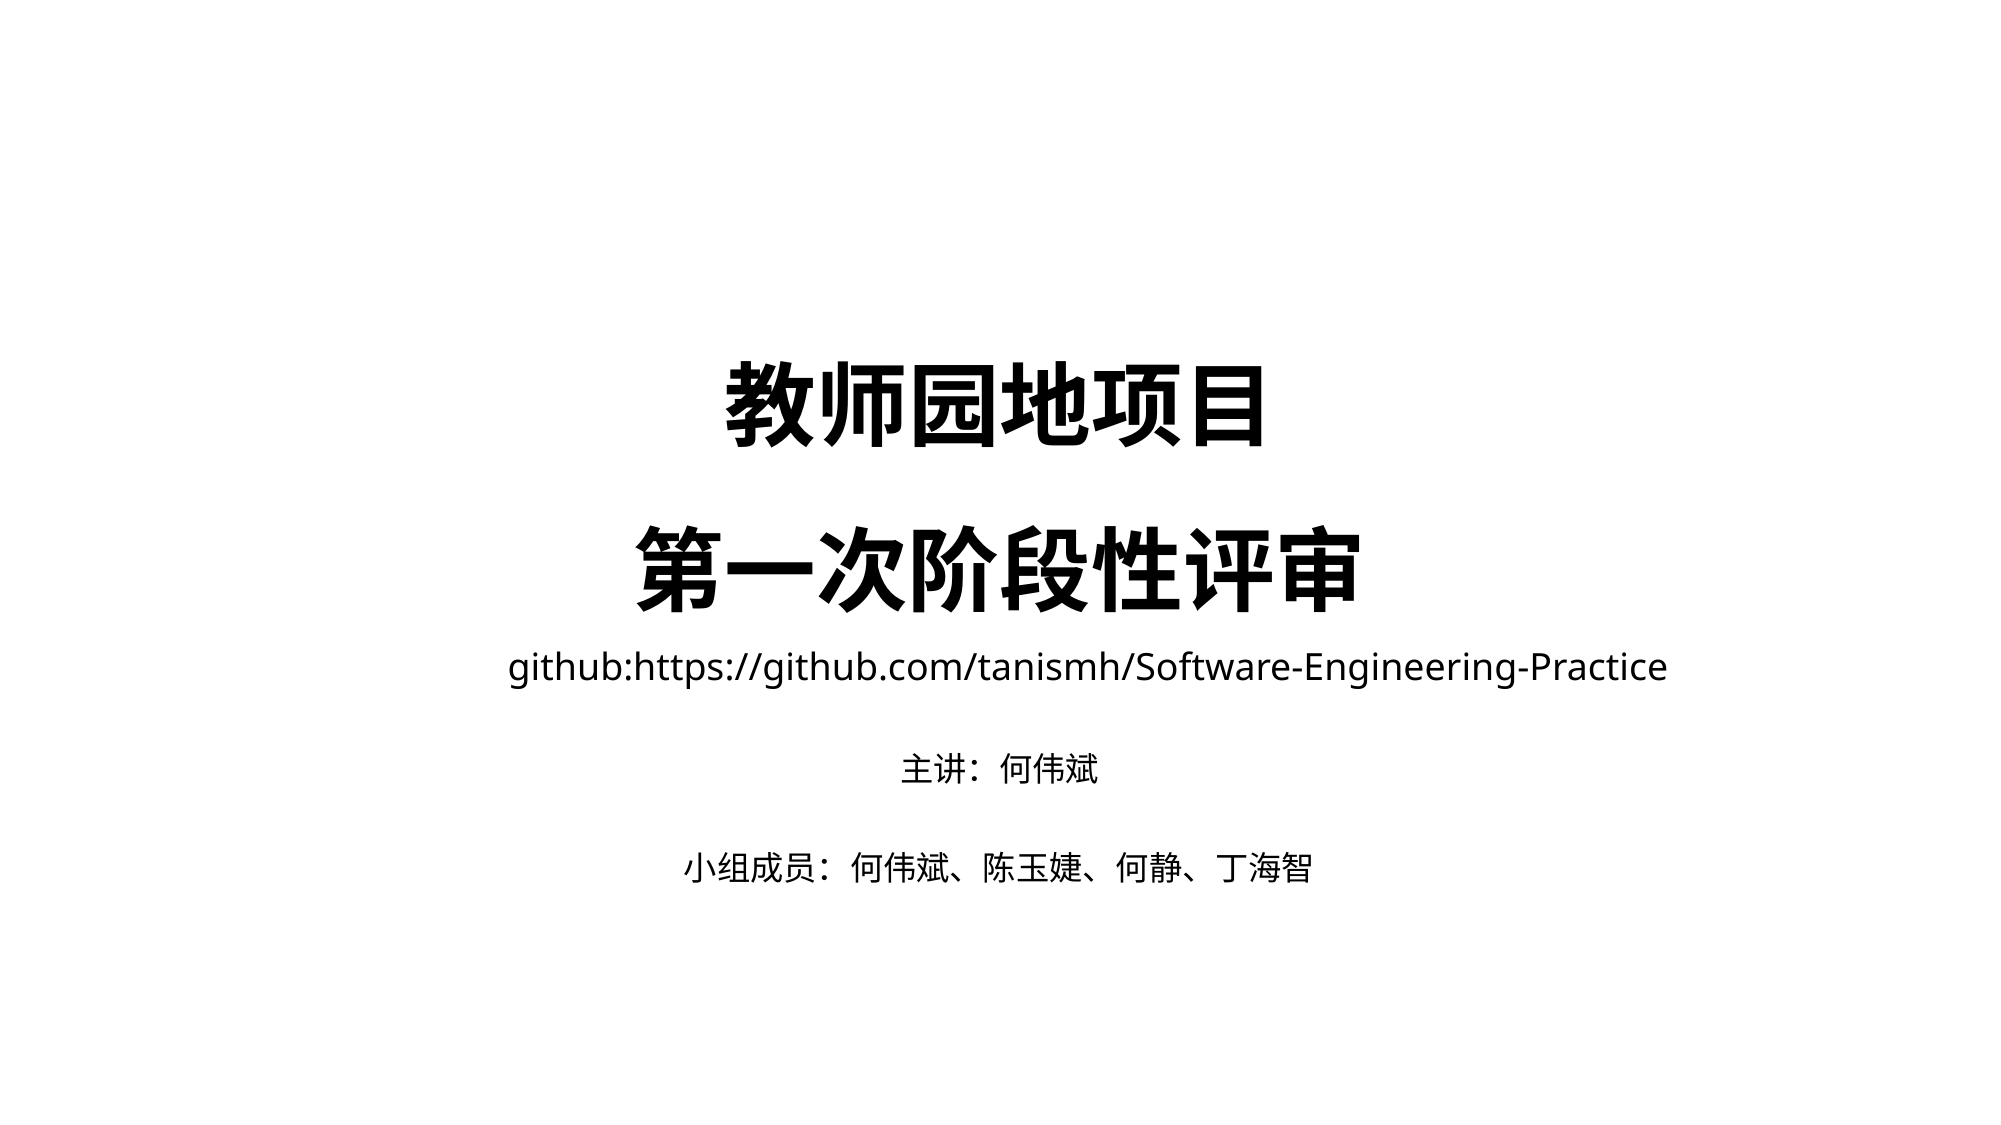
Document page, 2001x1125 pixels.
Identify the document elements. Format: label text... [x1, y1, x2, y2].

text_box 教师园地项目 第一次阶段性评审 [337, 285, 1663, 630]
text_box github:https://github.com/tanismh/Software-Engineering-Practice [492, 635, 1684, 696]
text_box 小组成员：何伟斌、陈玉婕、何静、丁海智 [669, 839, 1331, 895]
text_box 主讲：何伟斌 [885, 740, 1115, 796]
